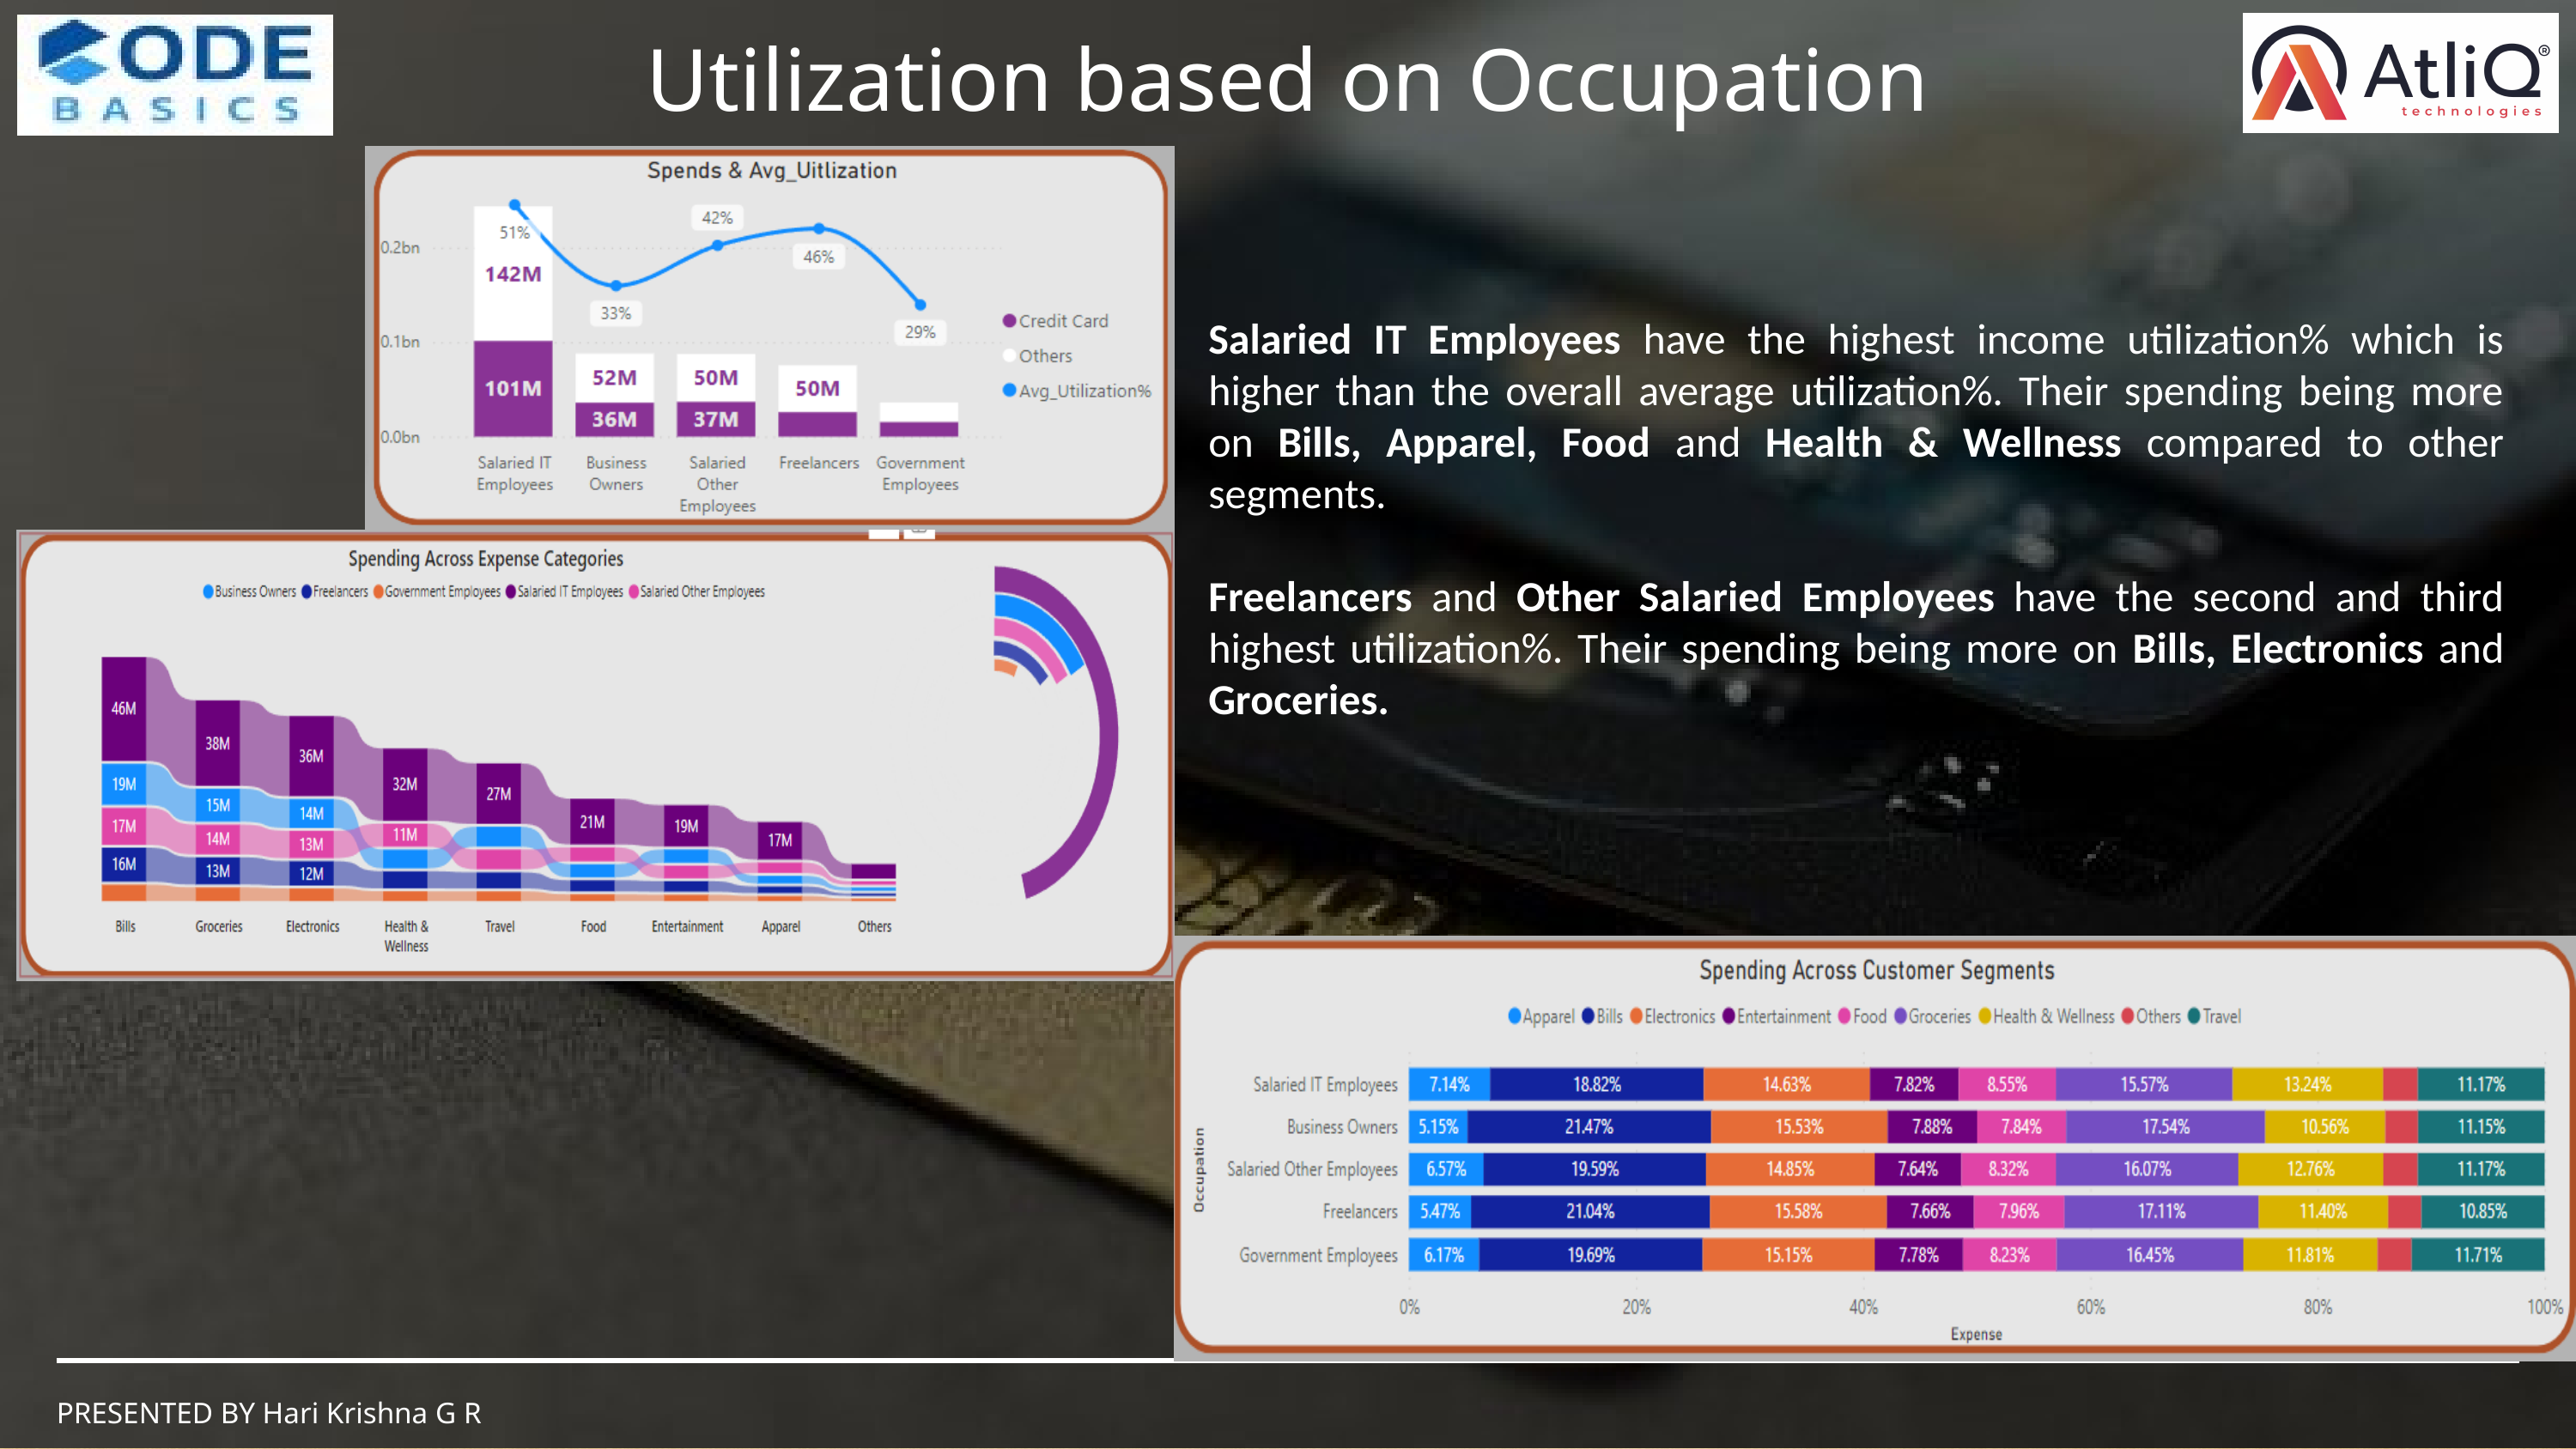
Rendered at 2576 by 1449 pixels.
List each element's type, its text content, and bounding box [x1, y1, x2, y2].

text_box Utilization based on Occupation [634, 18, 1942, 135]
picture [0, 0, 2576, 1449]
text_box Salaried IT Employees have the highest income utilization% which is higher than the overall average utilization%. Their spending being more on Bills, Apparel, Food and Health & Wellness compared to other segments. Freelancers and Other Salaried Employees have the second and third highest utilization%. Their spending being more on Bills, Electronics and Groceries. [1195, 304, 2517, 730]
